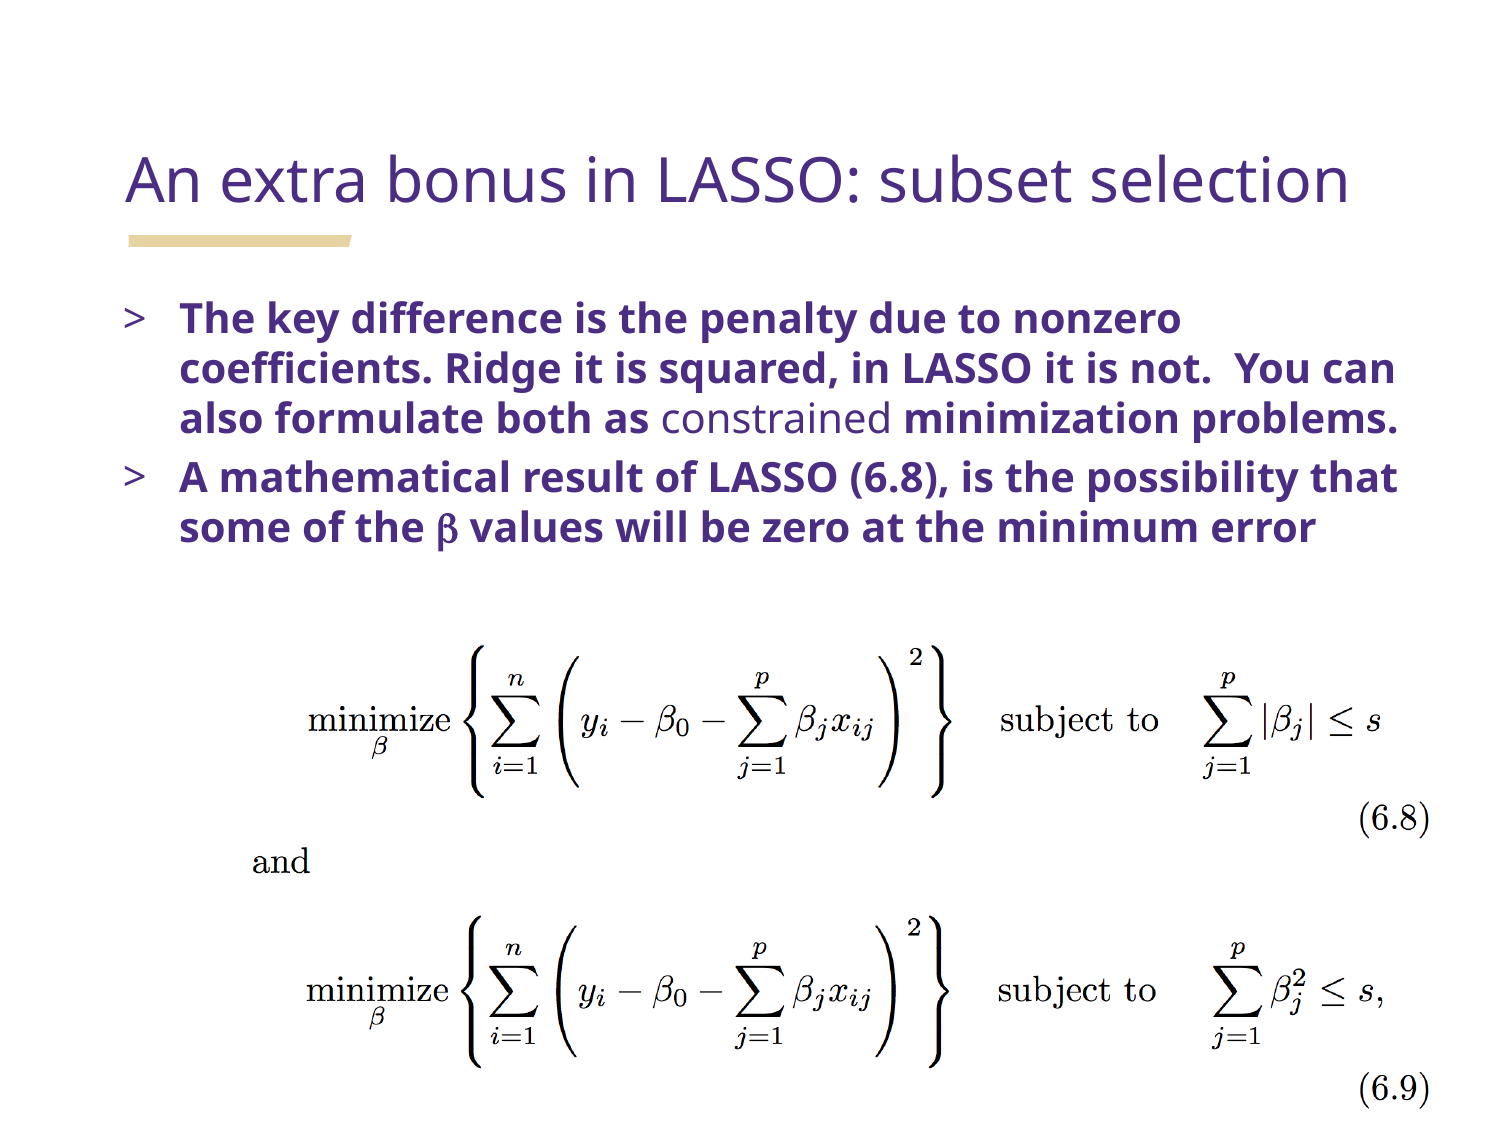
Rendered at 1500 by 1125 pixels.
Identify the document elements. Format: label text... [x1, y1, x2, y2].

picture [236, 631, 1453, 1125]
picture [128, 235, 352, 247]
list An extra bonus in LASSO: subset selection [110, 60, 1453, 224]
list The key difference is the penalty due to nonzero coefficients. Ridge it is squared, in LASSO it is not. You can also formulate both as constrained minimization problems. A mathematical result of LASSO (6.8), is the possibility that some of the b values will be zero at the minimum error [108, 284, 1453, 944]
